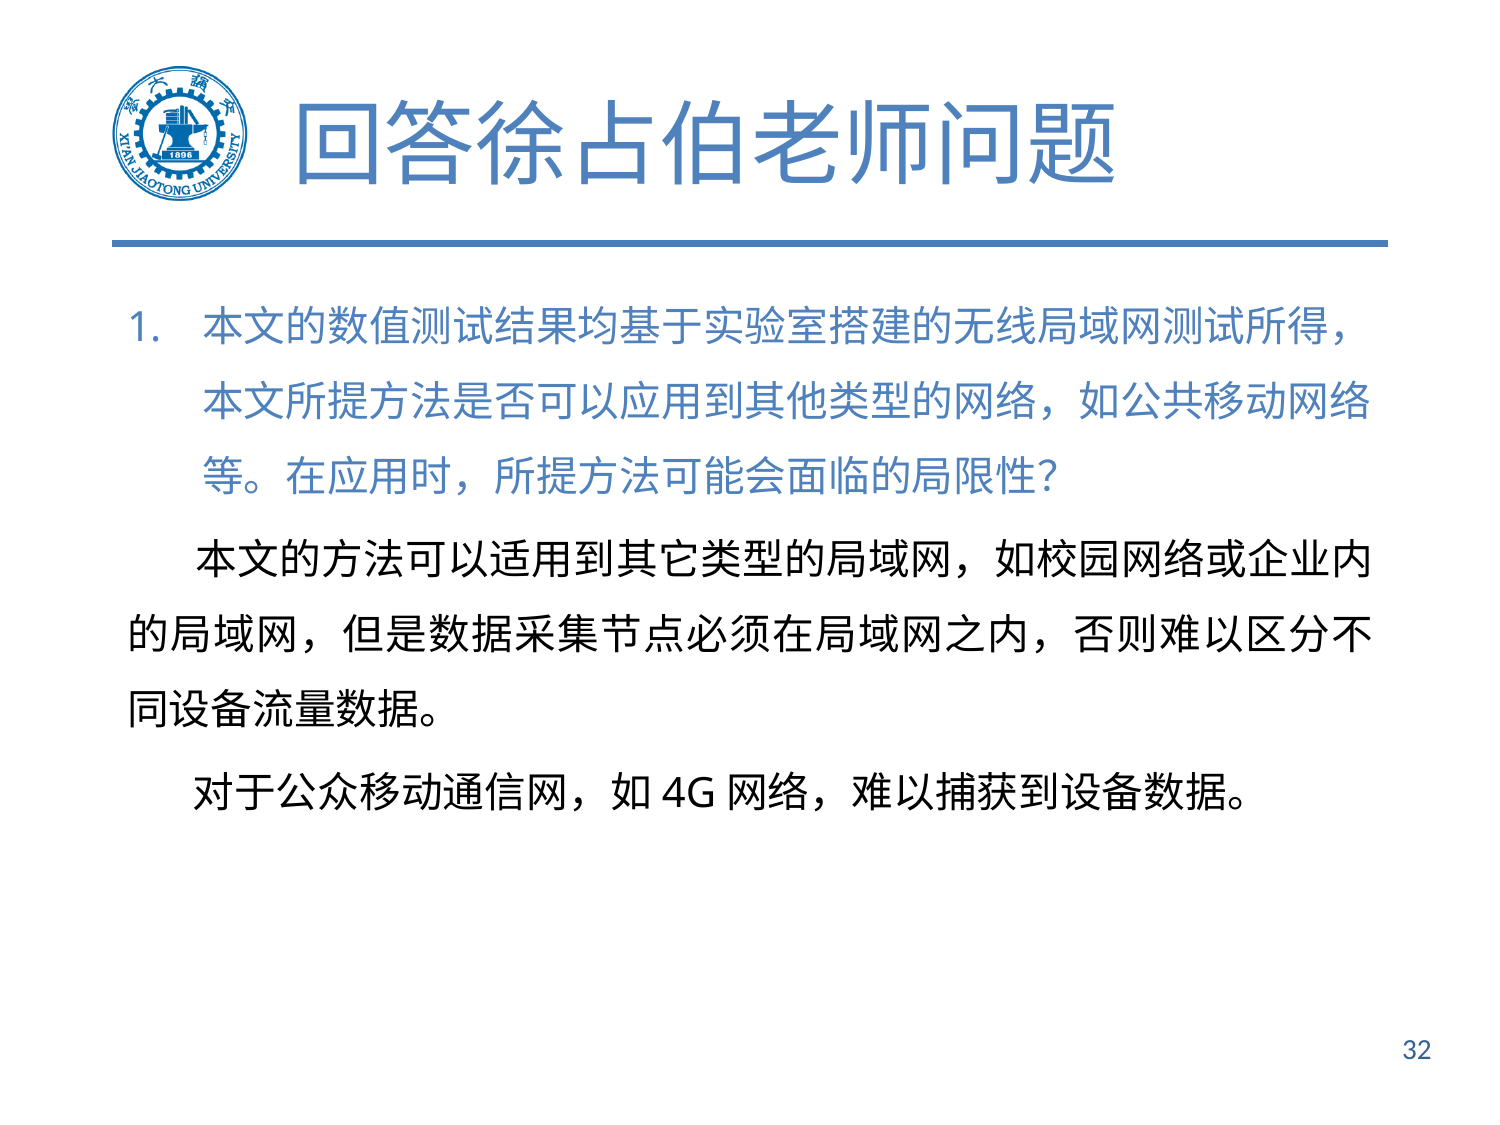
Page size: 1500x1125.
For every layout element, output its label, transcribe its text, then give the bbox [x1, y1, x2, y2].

text_box 32 [1387, 1023, 1447, 1081]
text_box 回答徐占伯老师问题 [277, 78, 1223, 201]
text_box 本文的数值测试结果均基于实验室搭建的无线局域网测试所得，本文所提方法是否可以应用到其他类型的网络，如公共移动网络等。在应用时，所提方法可能会面临的局限性？ 本文的方法可以适用到其它类型的局域网，如校园网络或企业内的局域网，但是数据采集节点必须在局域网之内，否则难以区分不同设备流量数据。 对于公众移动通信网，如4G网络，难以捕获到设备数据。 [112, 267, 1388, 988]
picture [112, 66, 250, 201]
